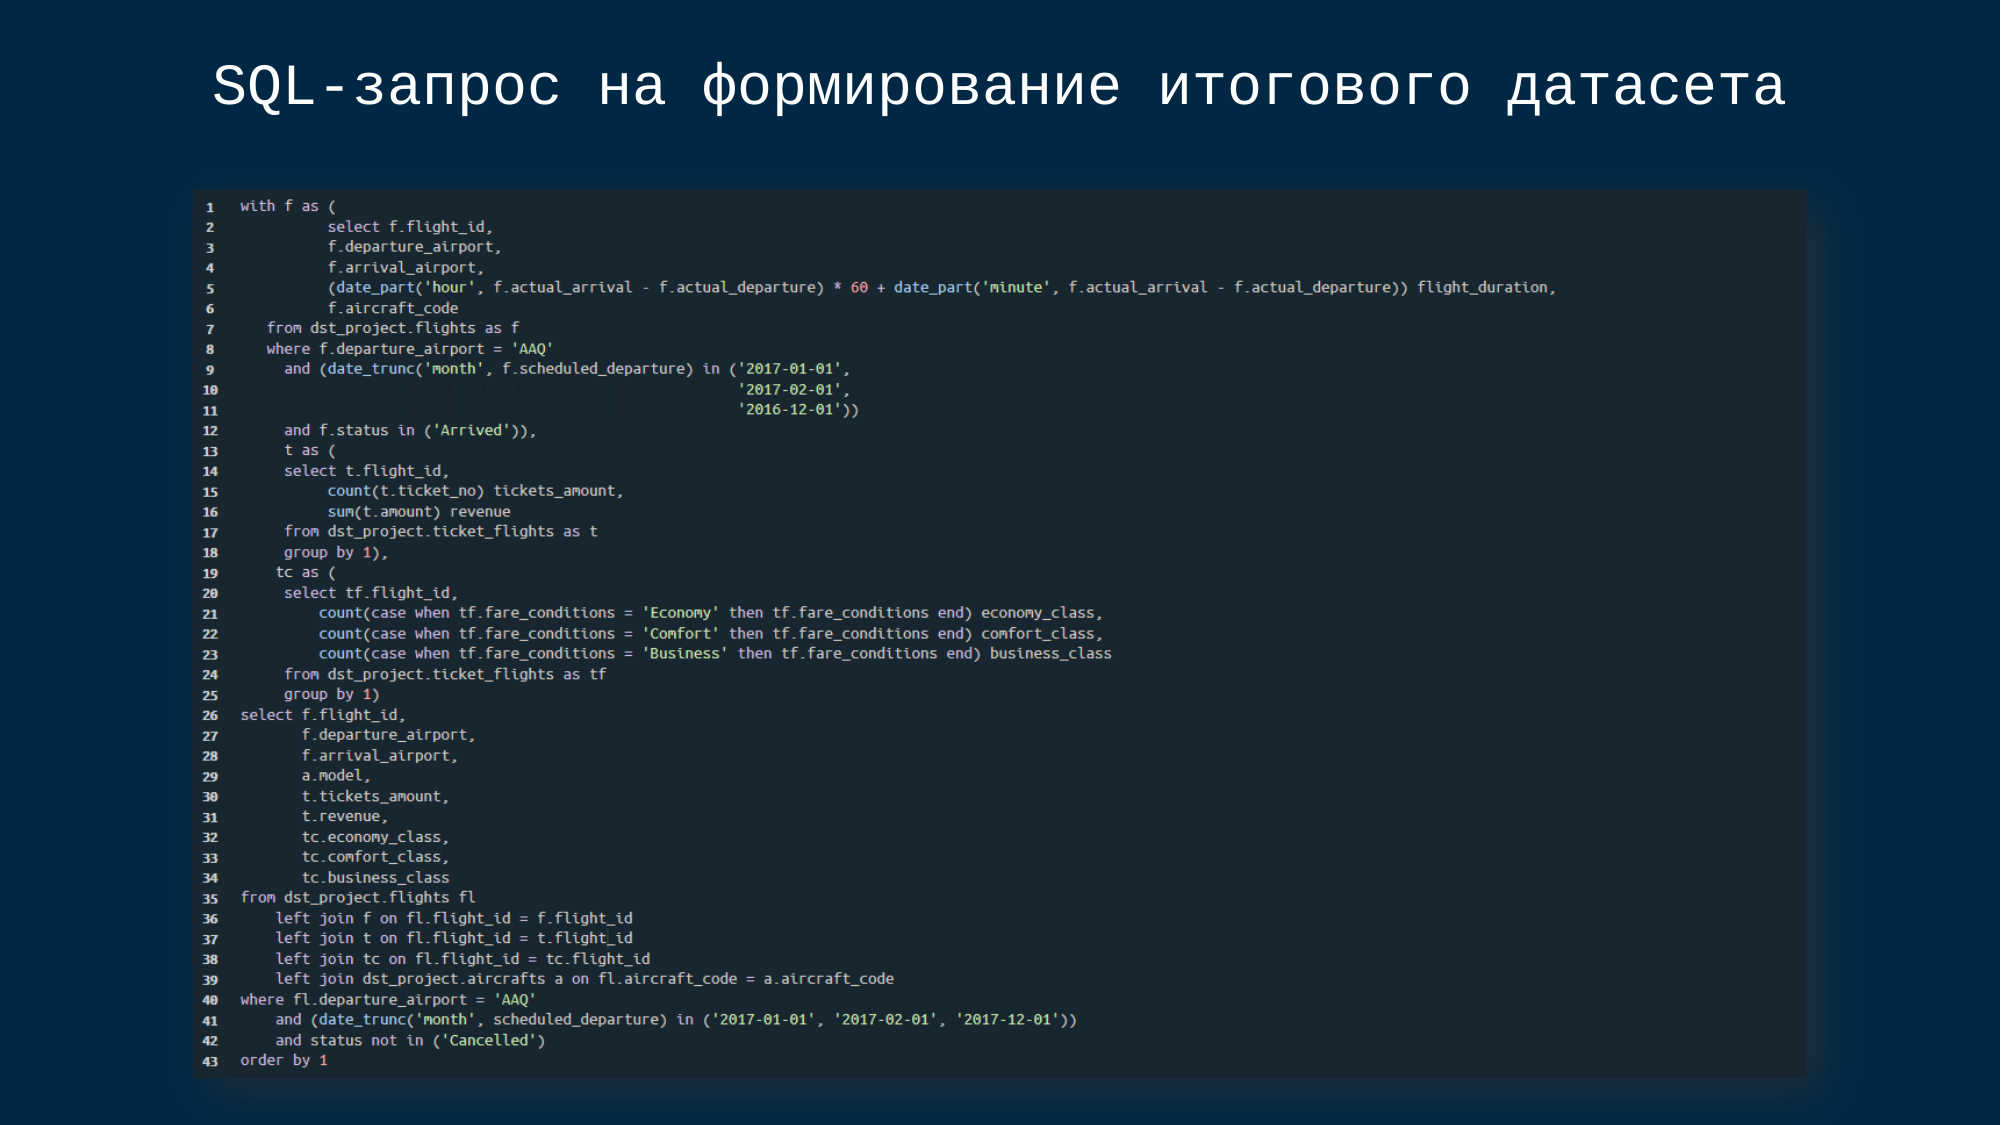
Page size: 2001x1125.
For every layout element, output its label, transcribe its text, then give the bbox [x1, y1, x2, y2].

title SQL-запрос на формирование итогового датасета [137, 31, 1863, 160]
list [193, 189, 1807, 1079]
